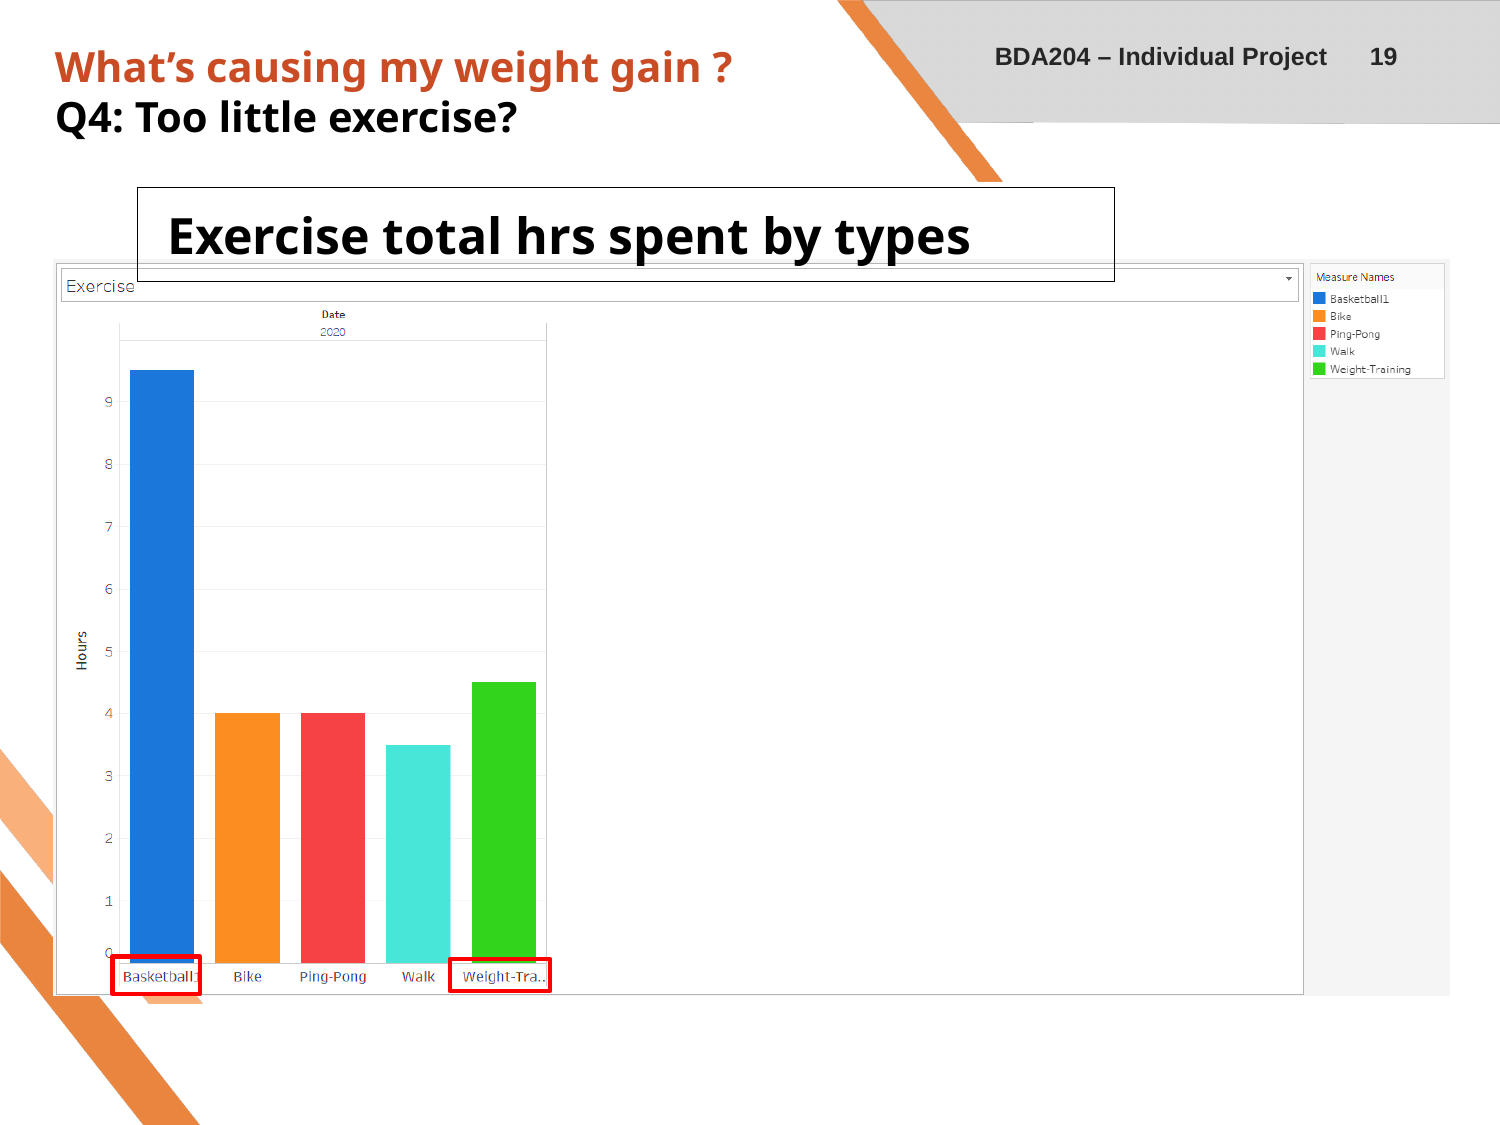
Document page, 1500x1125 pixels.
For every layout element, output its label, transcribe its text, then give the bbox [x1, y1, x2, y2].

text_box Exercise total hrs spent by types [137, 187, 1115, 246]
title What’s causing my weight gain ? Q4: Too little exercise? [24, 24, 900, 157]
picture [837, 0, 1500, 182]
picture [0, 259, 1450, 1125]
footer BDA204 – Individual Project [937, 28, 1343, 78]
slide_number 19 [1343, 28, 1425, 78]
